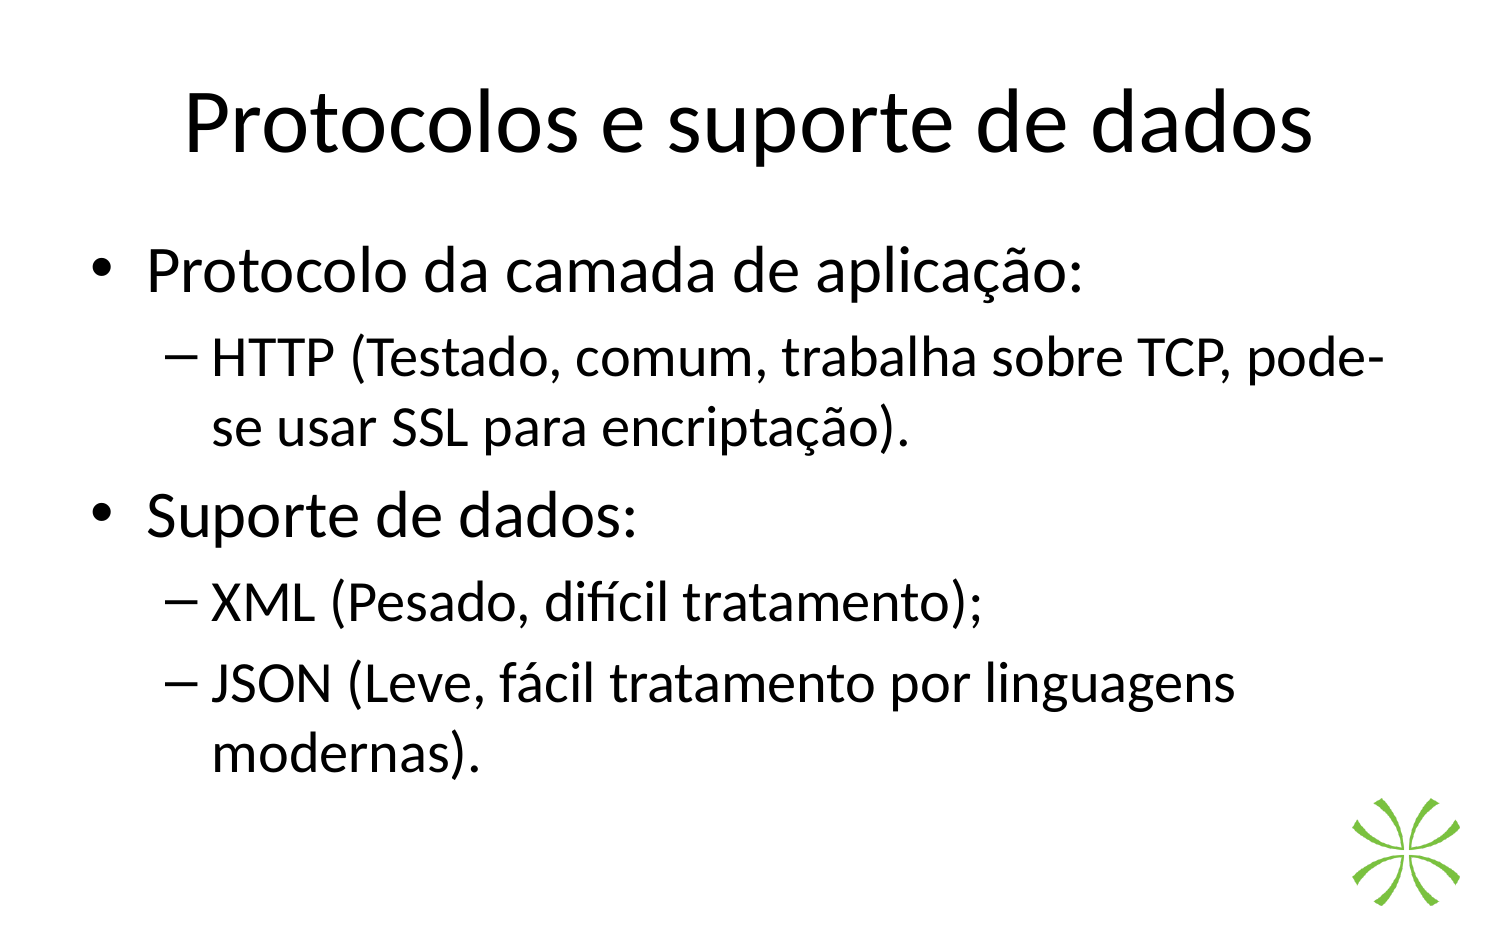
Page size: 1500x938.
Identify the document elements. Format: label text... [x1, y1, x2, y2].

picture [1352, 798, 1460, 906]
list Protocolo da camada de aplicação: HTTP (Testado, comum, trabalha sobre TCP, pode-se usar SSL para encriptação). Suporte de dados: XML (Pesado, difícil tratamento); JSON (Leve, fácil tratamento por linguagens modernas). [75, 218, 1425, 838]
title Protocolos e suporte de dados [75, 37, 1425, 194]
